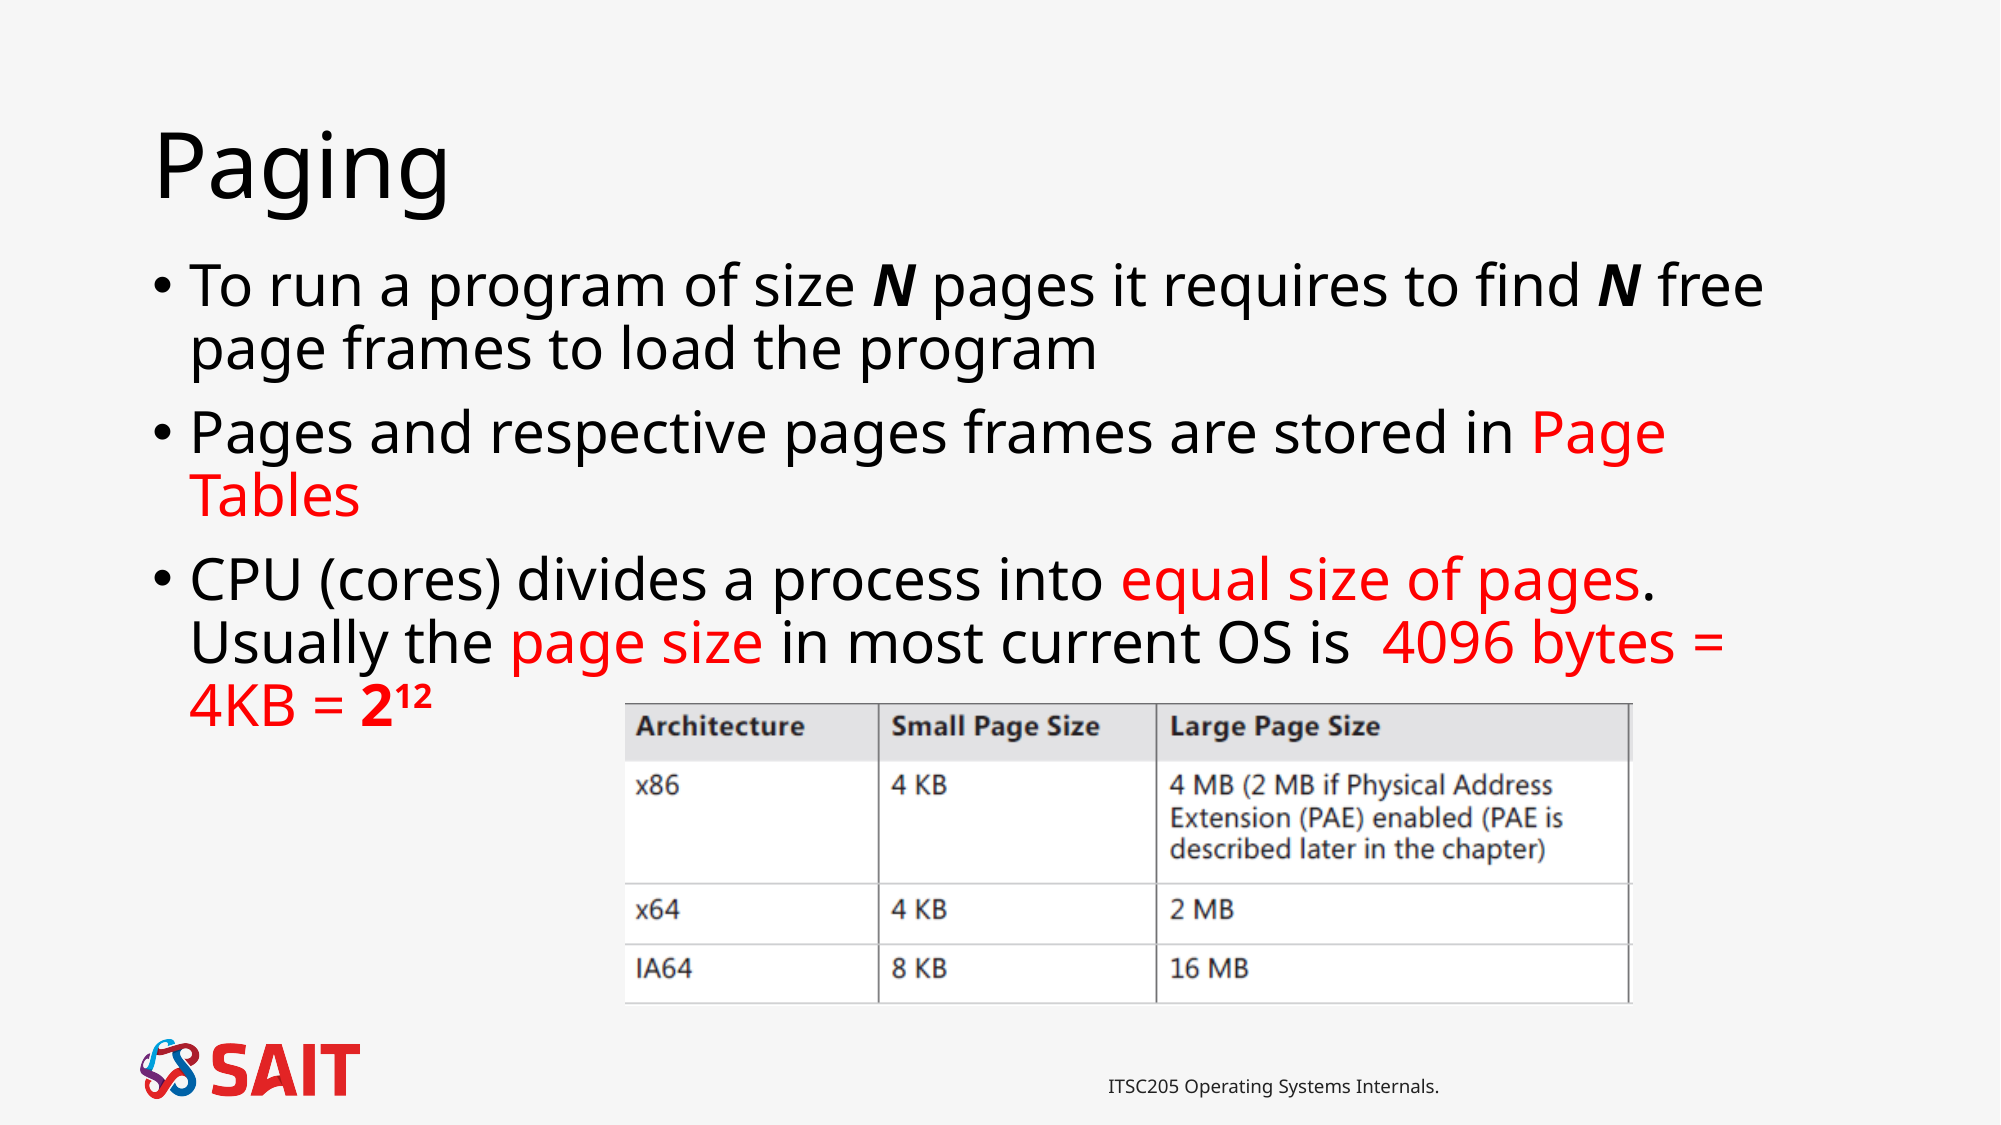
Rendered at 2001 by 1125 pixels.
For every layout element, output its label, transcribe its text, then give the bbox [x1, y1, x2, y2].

picture [625, 703, 1633, 1006]
footer ITSC205 Operating Systems Internals. [858, 1048, 1690, 1109]
picture [114, 1013, 386, 1125]
title Paging [137, 59, 1863, 248]
list To run a program of size N pages it requires to find N free page frames to load the program Pages and respective pages frames are stored in Page Tables CPU (cores) divides a process into equal size of pages. Usually the page size in most current OS is 4096 bytes = 4KB = 212 [137, 248, 1863, 963]
